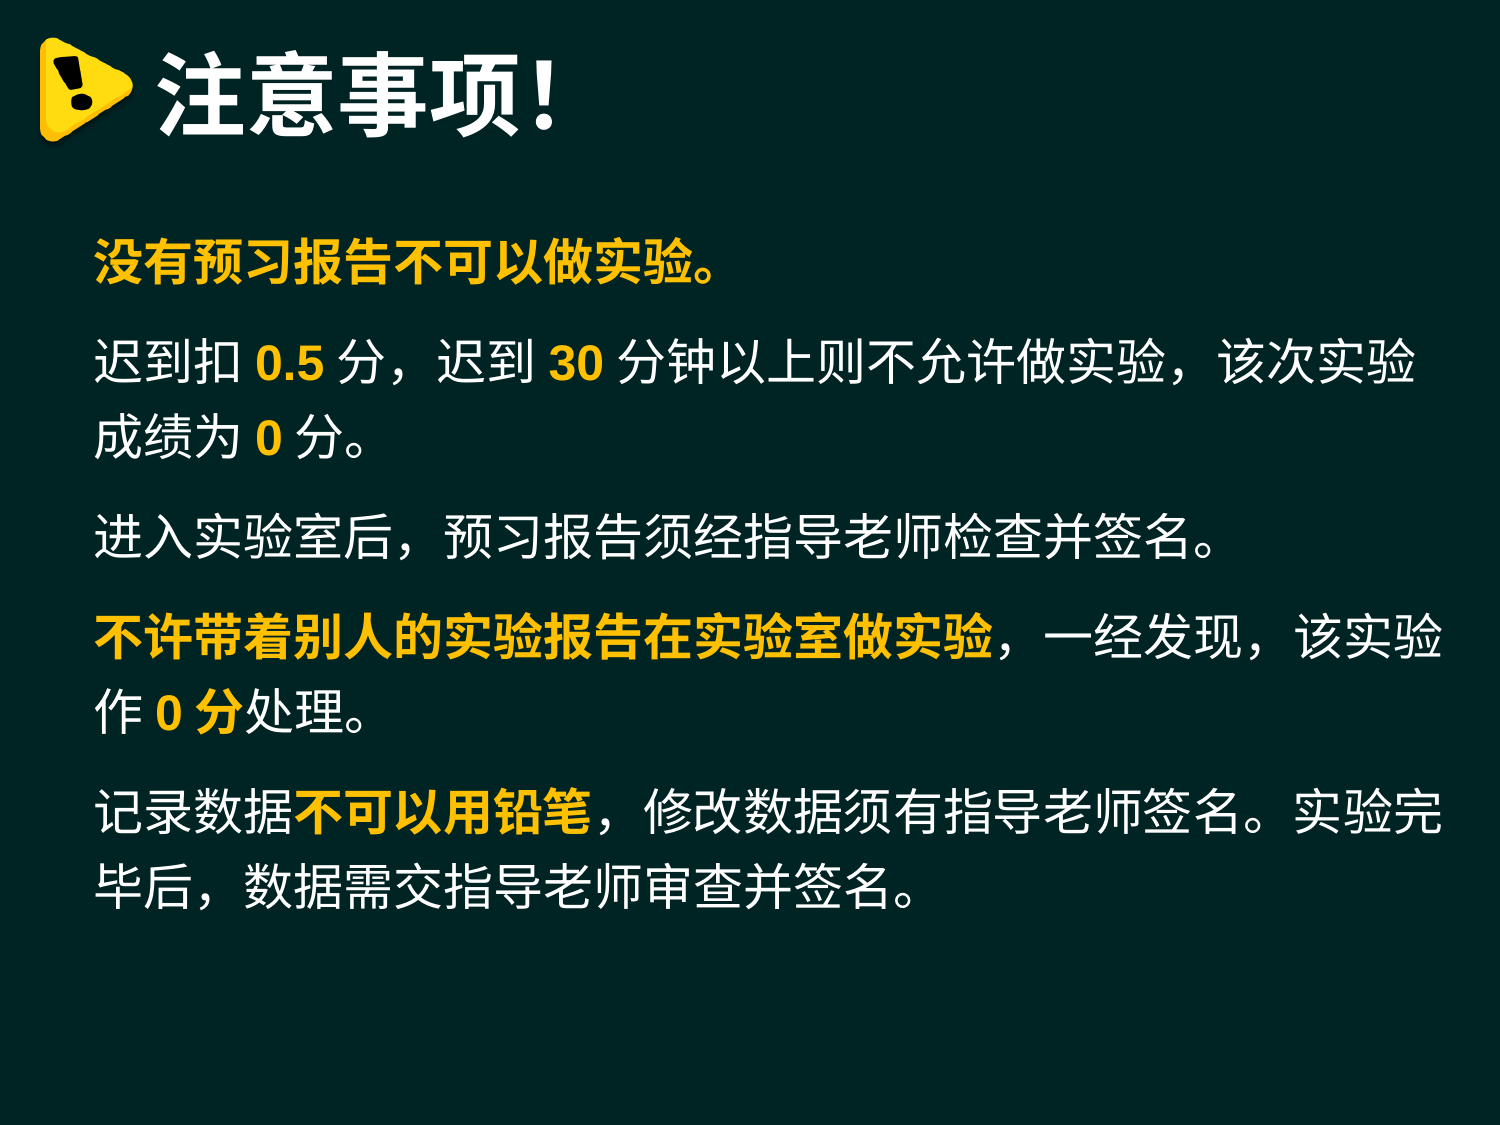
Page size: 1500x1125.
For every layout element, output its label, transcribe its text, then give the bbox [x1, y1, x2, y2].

text_box 没有预习报告不可以做实验。 迟到扣0.5分，迟到30分钟以上则不允许做实验，该次实验成绩为0分。 进入实验室后，预习报告须经指导老师检查并签名。 不许带着别人的实验报告在实验室做实验，一经发现，该实验作0分处理。 记录数据不可以用铅笔，修改数据须有指导老师签名。实验完毕后，数据需交指导老师审查并签名。 [78, 208, 1461, 1023]
text_box 注意事项！ [140, 30, 628, 155]
picture [18, 29, 138, 149]
